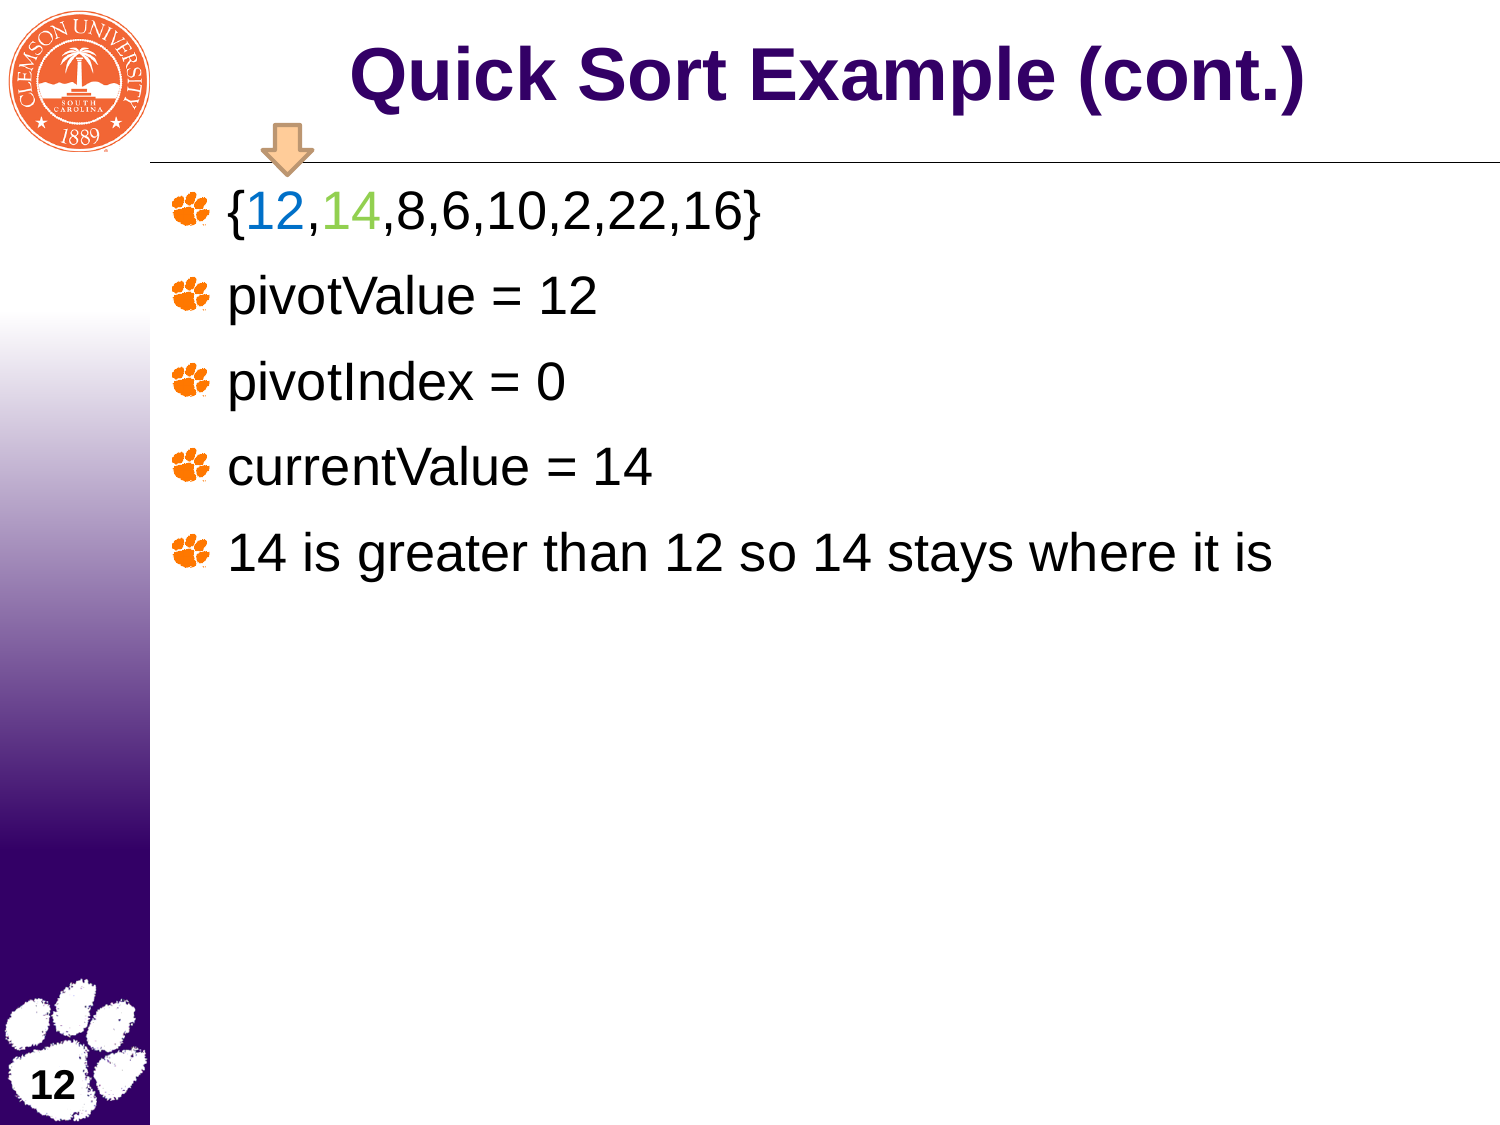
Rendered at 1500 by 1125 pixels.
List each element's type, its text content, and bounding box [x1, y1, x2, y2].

text_box [260, 122, 315, 178]
title Quick Sort Example (cont.) [156, 5, 1500, 150]
picture [171, 445, 210, 484]
picture [171, 531, 210, 570]
picture [171, 274, 210, 313]
picture [171, 360, 210, 399]
list {12,14,8,6,10,2,22,16} pivotValue = 12 pivotIndex = 0 currentValue = 14 14 is greater than 12 so 14 stays where it is [156, 174, 1488, 1120]
picture [0, 974, 150, 1125]
picture [8, 10, 150, 152]
picture [171, 189, 210, 228]
